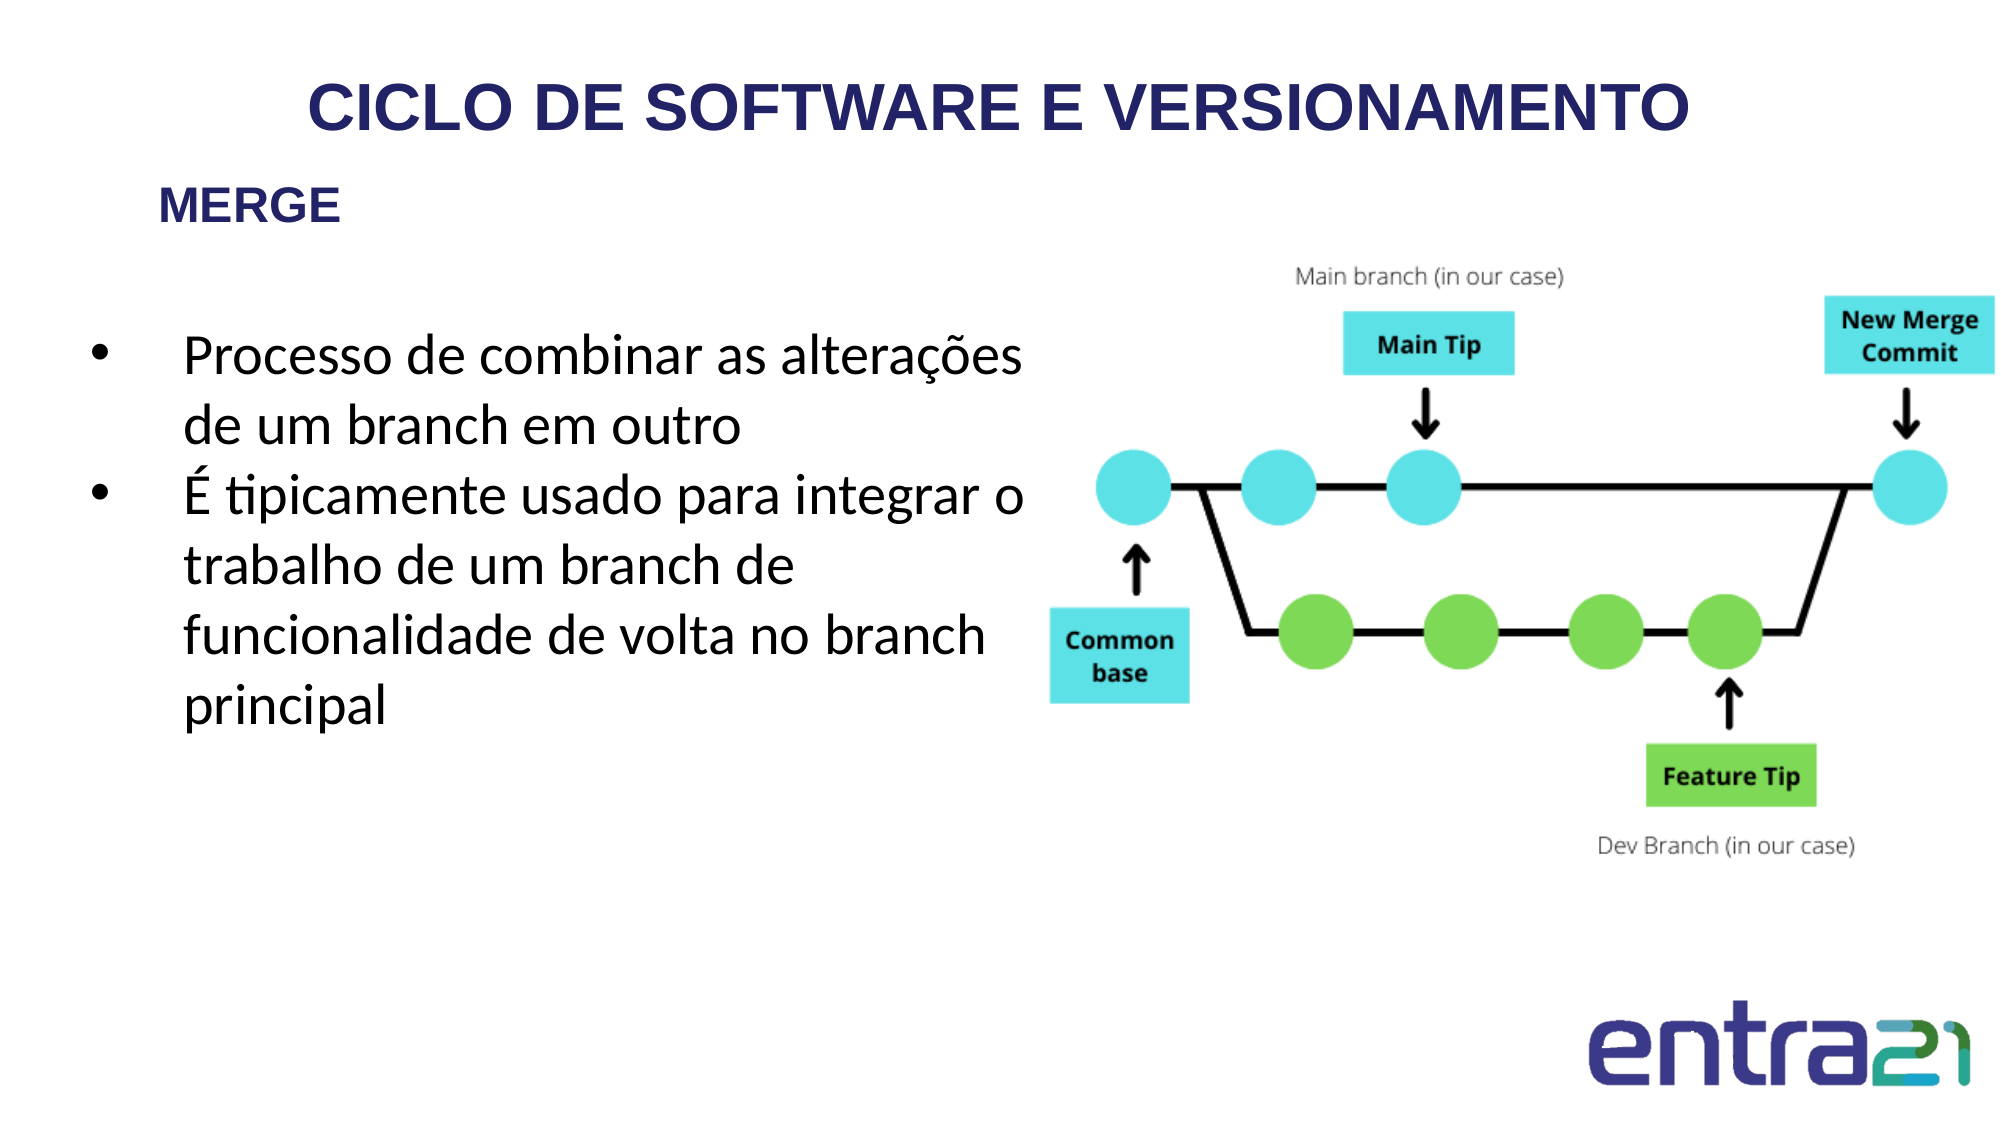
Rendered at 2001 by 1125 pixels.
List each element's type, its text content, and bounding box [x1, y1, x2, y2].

text_box Processo de combinar as alterações de um branch em outro É tipicamente usado para integrar o trabalho de um branch de funcionalidade de volta no branch principal [0, 308, 1046, 744]
picture [1046, 264, 2000, 865]
text_box Merge [29, 124, 470, 281]
text_box Ciclo de Software e Versionamento [249, 11, 1750, 196]
picture [1587, 997, 1979, 1125]
